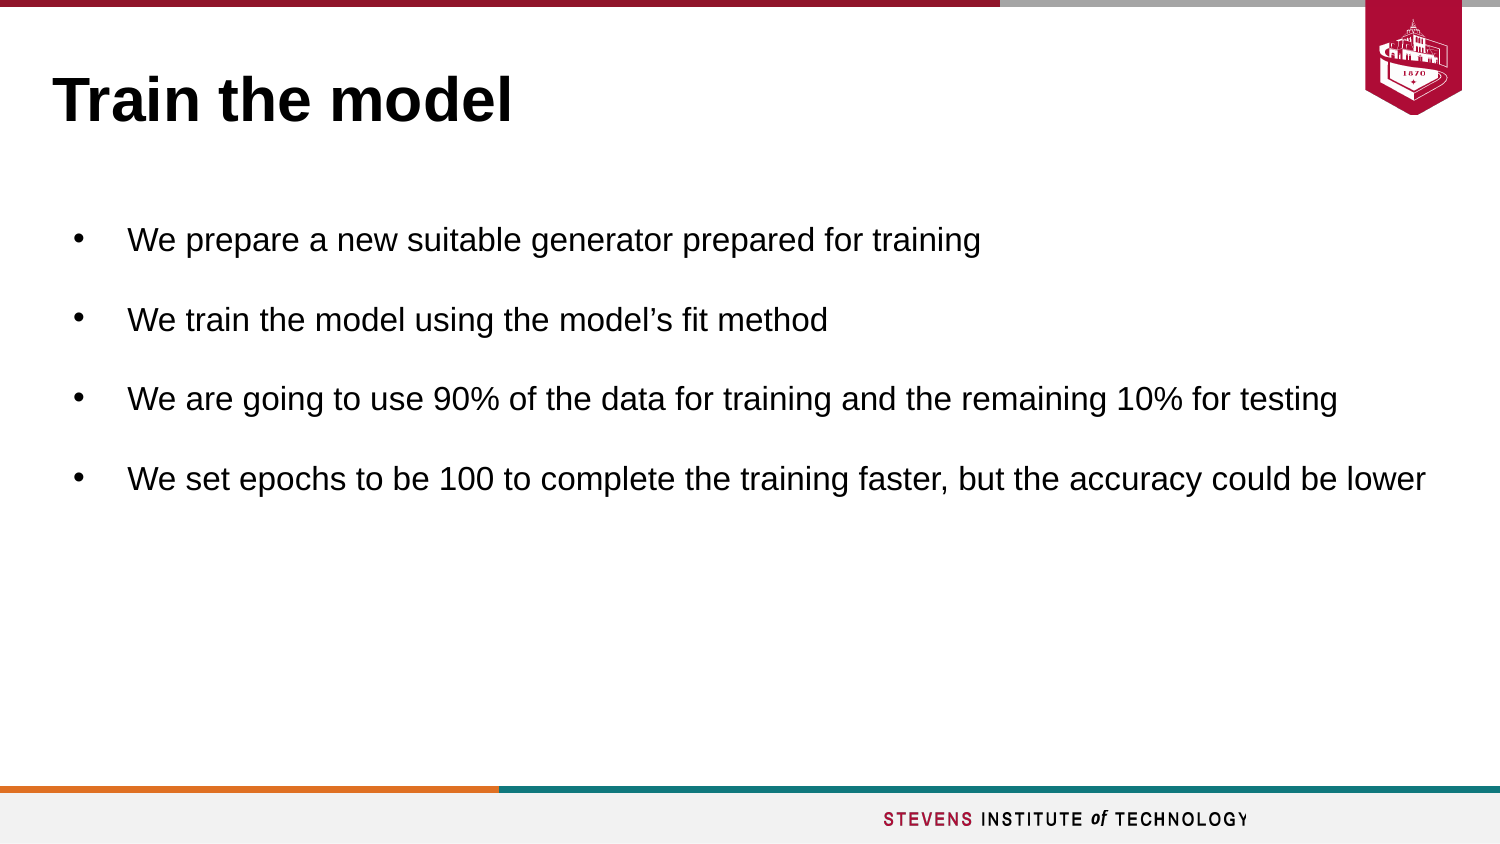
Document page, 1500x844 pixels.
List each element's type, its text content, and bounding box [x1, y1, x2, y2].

list We prepare a new suitable generator prepared for training We train the model using the model’s fit method We are going to use 90% of the data for training and the remaining 10% for testing We set epochs to be 100 to complete the training faster, but the accuracy could be lower [37, 210, 1463, 750]
picture [884, 810, 1246, 826]
picture [1365, 0, 1462, 115]
title Train the model [37, 51, 1236, 118]
